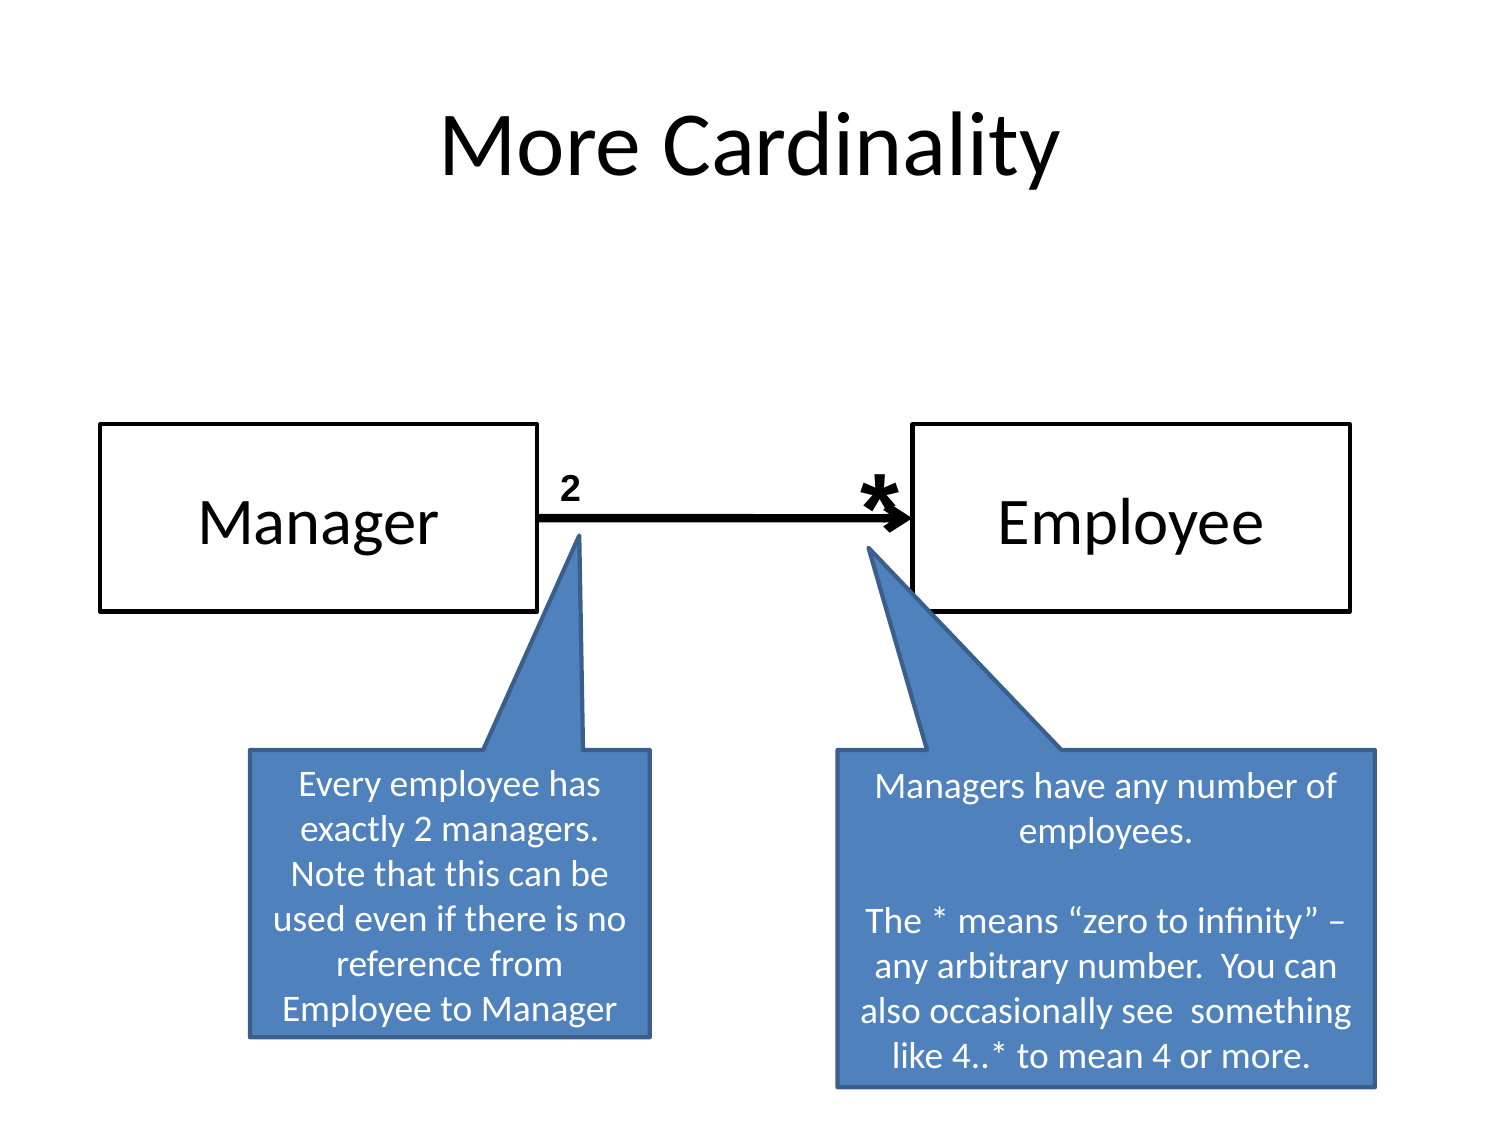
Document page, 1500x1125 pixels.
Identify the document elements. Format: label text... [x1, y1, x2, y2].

text_box Employee [910, 422, 1352, 614]
text_box Manager [98, 422, 539, 614]
text_box Managers have any number of employees. The * means “zero to infinity” – any arbitrary number. You can also occasionally see something like 4..* to mean 4 or more. [835, 545, 1377, 1090]
text_box * [817, 436, 943, 571]
text_box Every employee has exactly 2 managers. Note that this can be used even if there is no reference from Employee to Manager [247, 533, 652, 1040]
text_box More Cardinality [75, 45, 1425, 233]
text_box 2 [545, 456, 596, 517]
